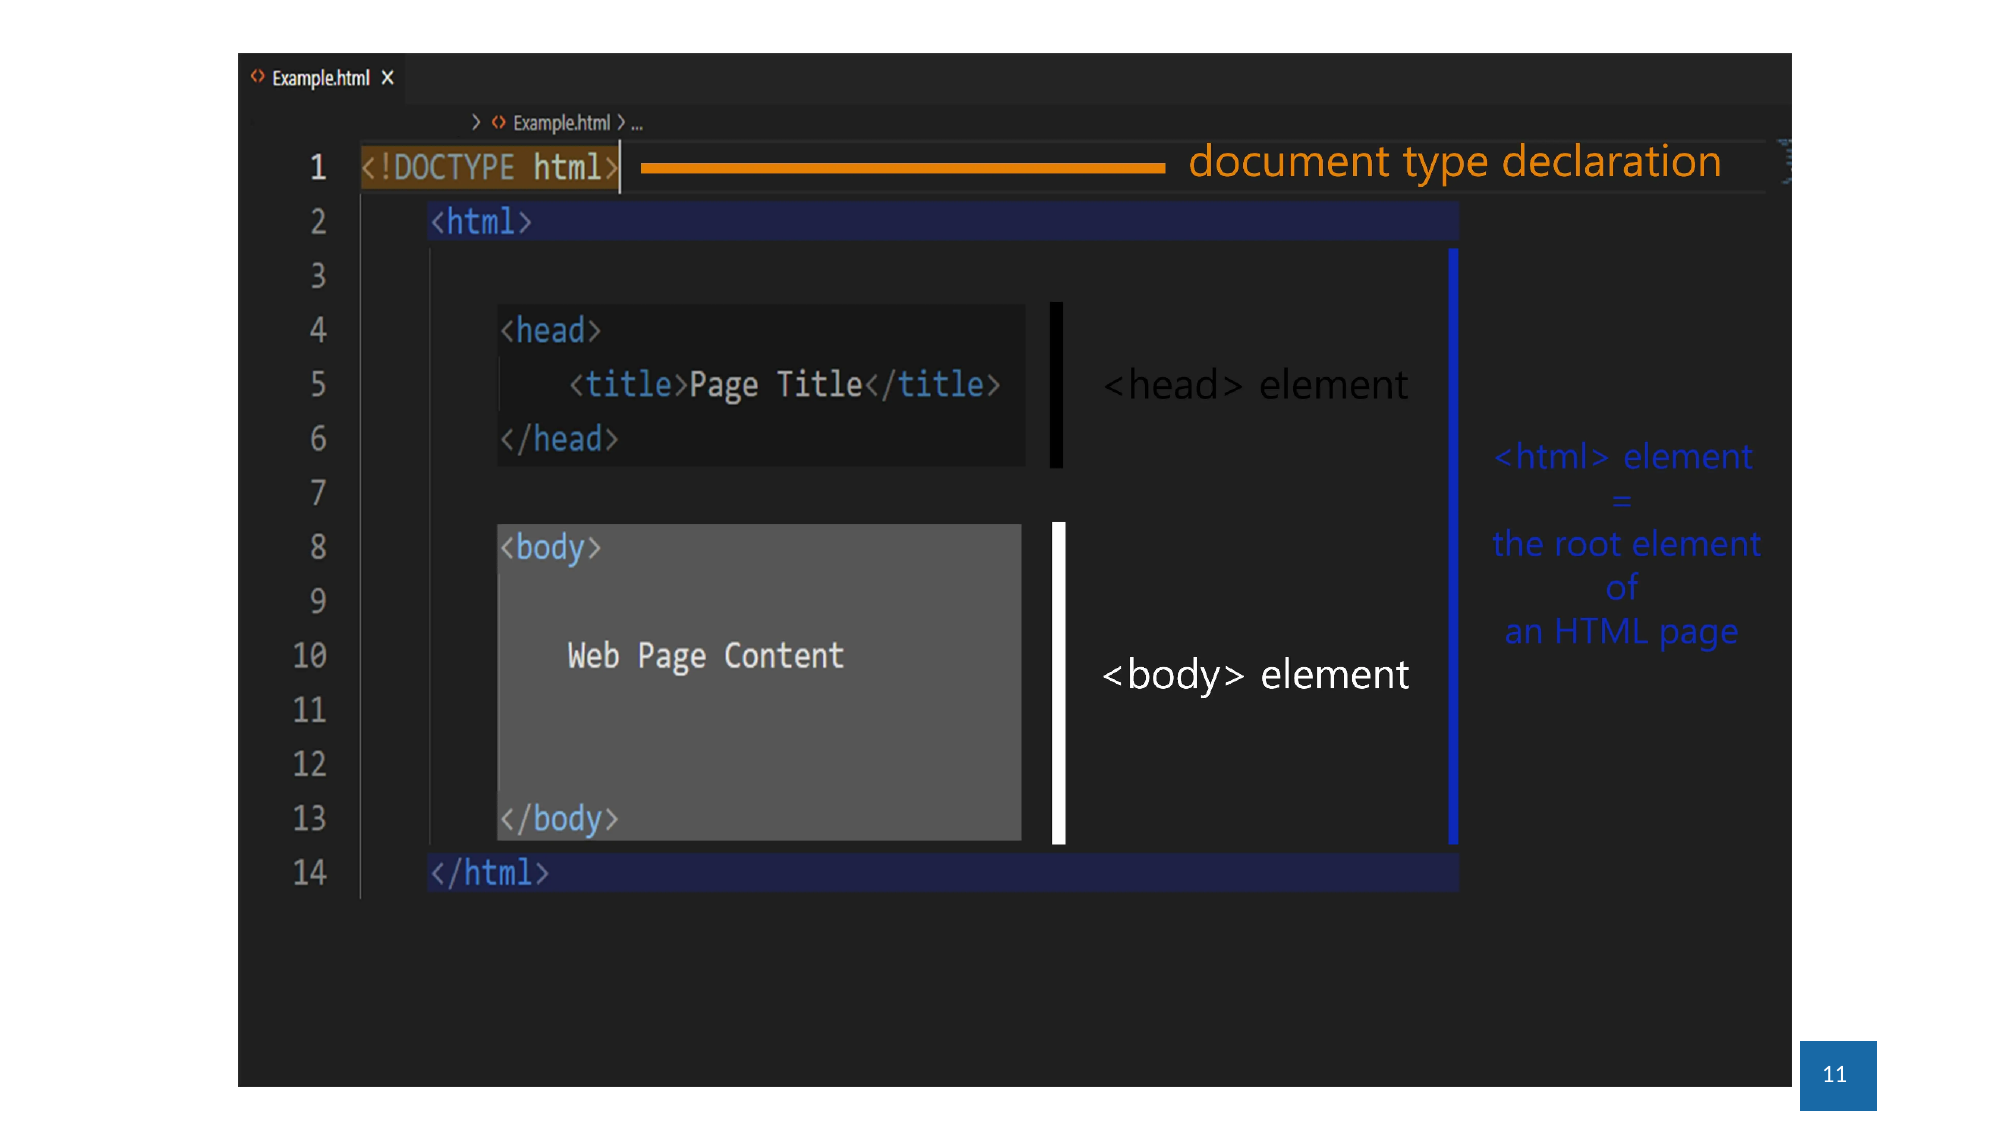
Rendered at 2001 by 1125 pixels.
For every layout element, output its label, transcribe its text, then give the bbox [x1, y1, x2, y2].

picture [238, 53, 1792, 1087]
slide_number ‹#› [1412, 1042, 1863, 1103]
